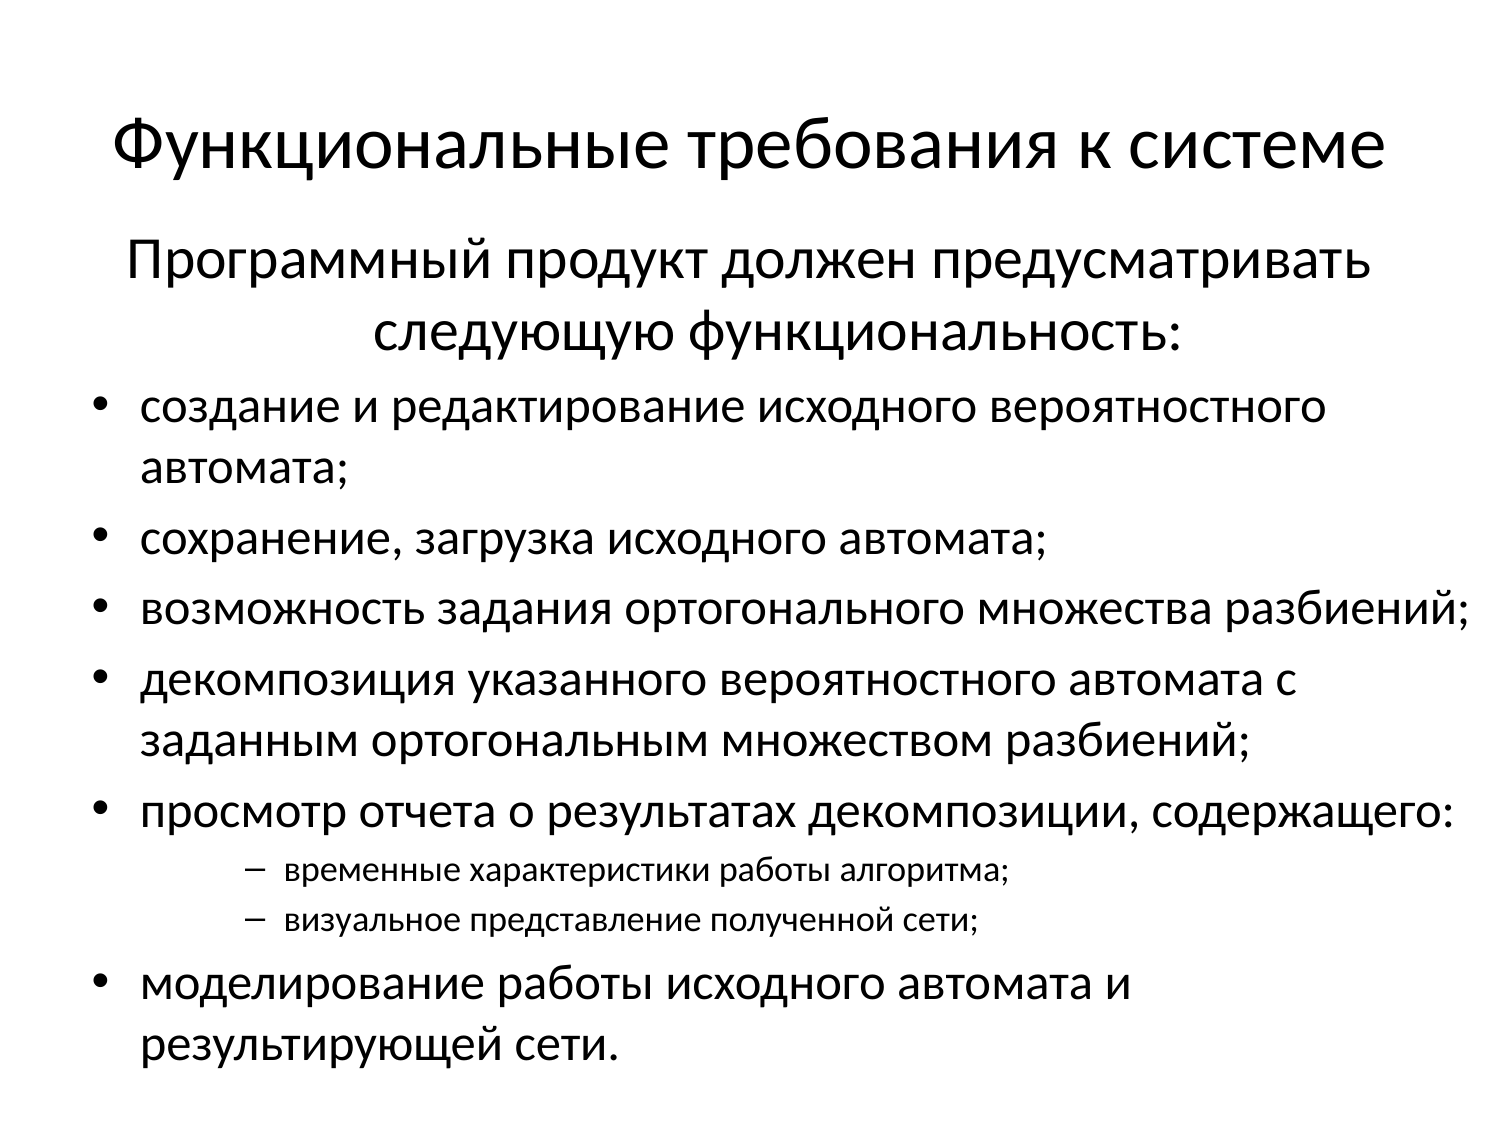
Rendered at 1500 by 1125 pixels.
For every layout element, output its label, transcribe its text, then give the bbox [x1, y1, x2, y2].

title Функциональные требования к системе [75, 45, 1425, 210]
list Программный продукт должен предусматривать следующую функциональность: создание и редактирование исходного вероятностного автомата; сохранение, загрузка исходного автомата; возможность задания ортогонального множества разбиений; декомпозиция указанного вероятностного автомата с заданным ортогональным множеством разбиений; просмотр отчета о результатах декомпозиции, содержащего: временные характеристики работы алгоритма; визуальное представление полученной сети; моделирование работы исходного автомата и результирующей сети. [0, 210, 1500, 1090]
